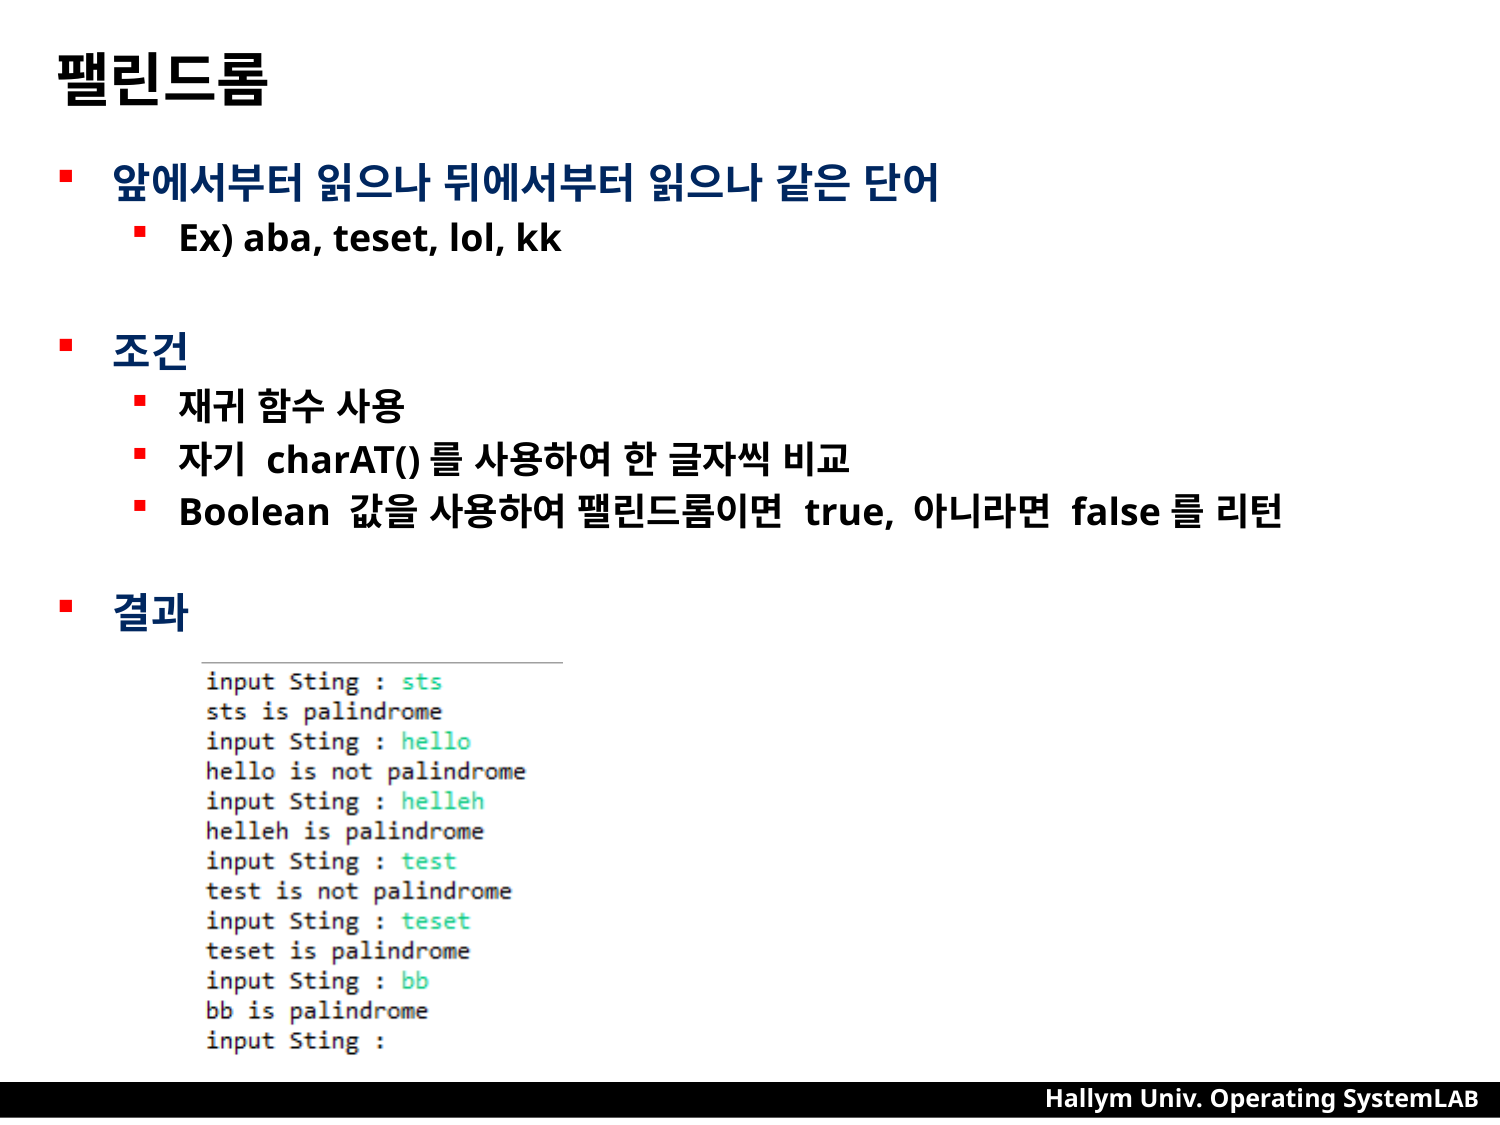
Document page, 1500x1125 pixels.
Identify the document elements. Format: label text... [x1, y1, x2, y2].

list 앞에서부터 읽으나 뒤에서부터 읽으나 같은 단어 Ex) aba, teset, lol, kk 조건 재귀 함수 사용 자기 charAT()를 사용하여 한 글자씩 비교 Boolean 값을 사용하여 팰린드롬이면 true, 아니라면 false를 리턴 결과 [40, 148, 1460, 1035]
title 팰린드롬 [40, 18, 1460, 138]
picture [199, 662, 563, 1068]
